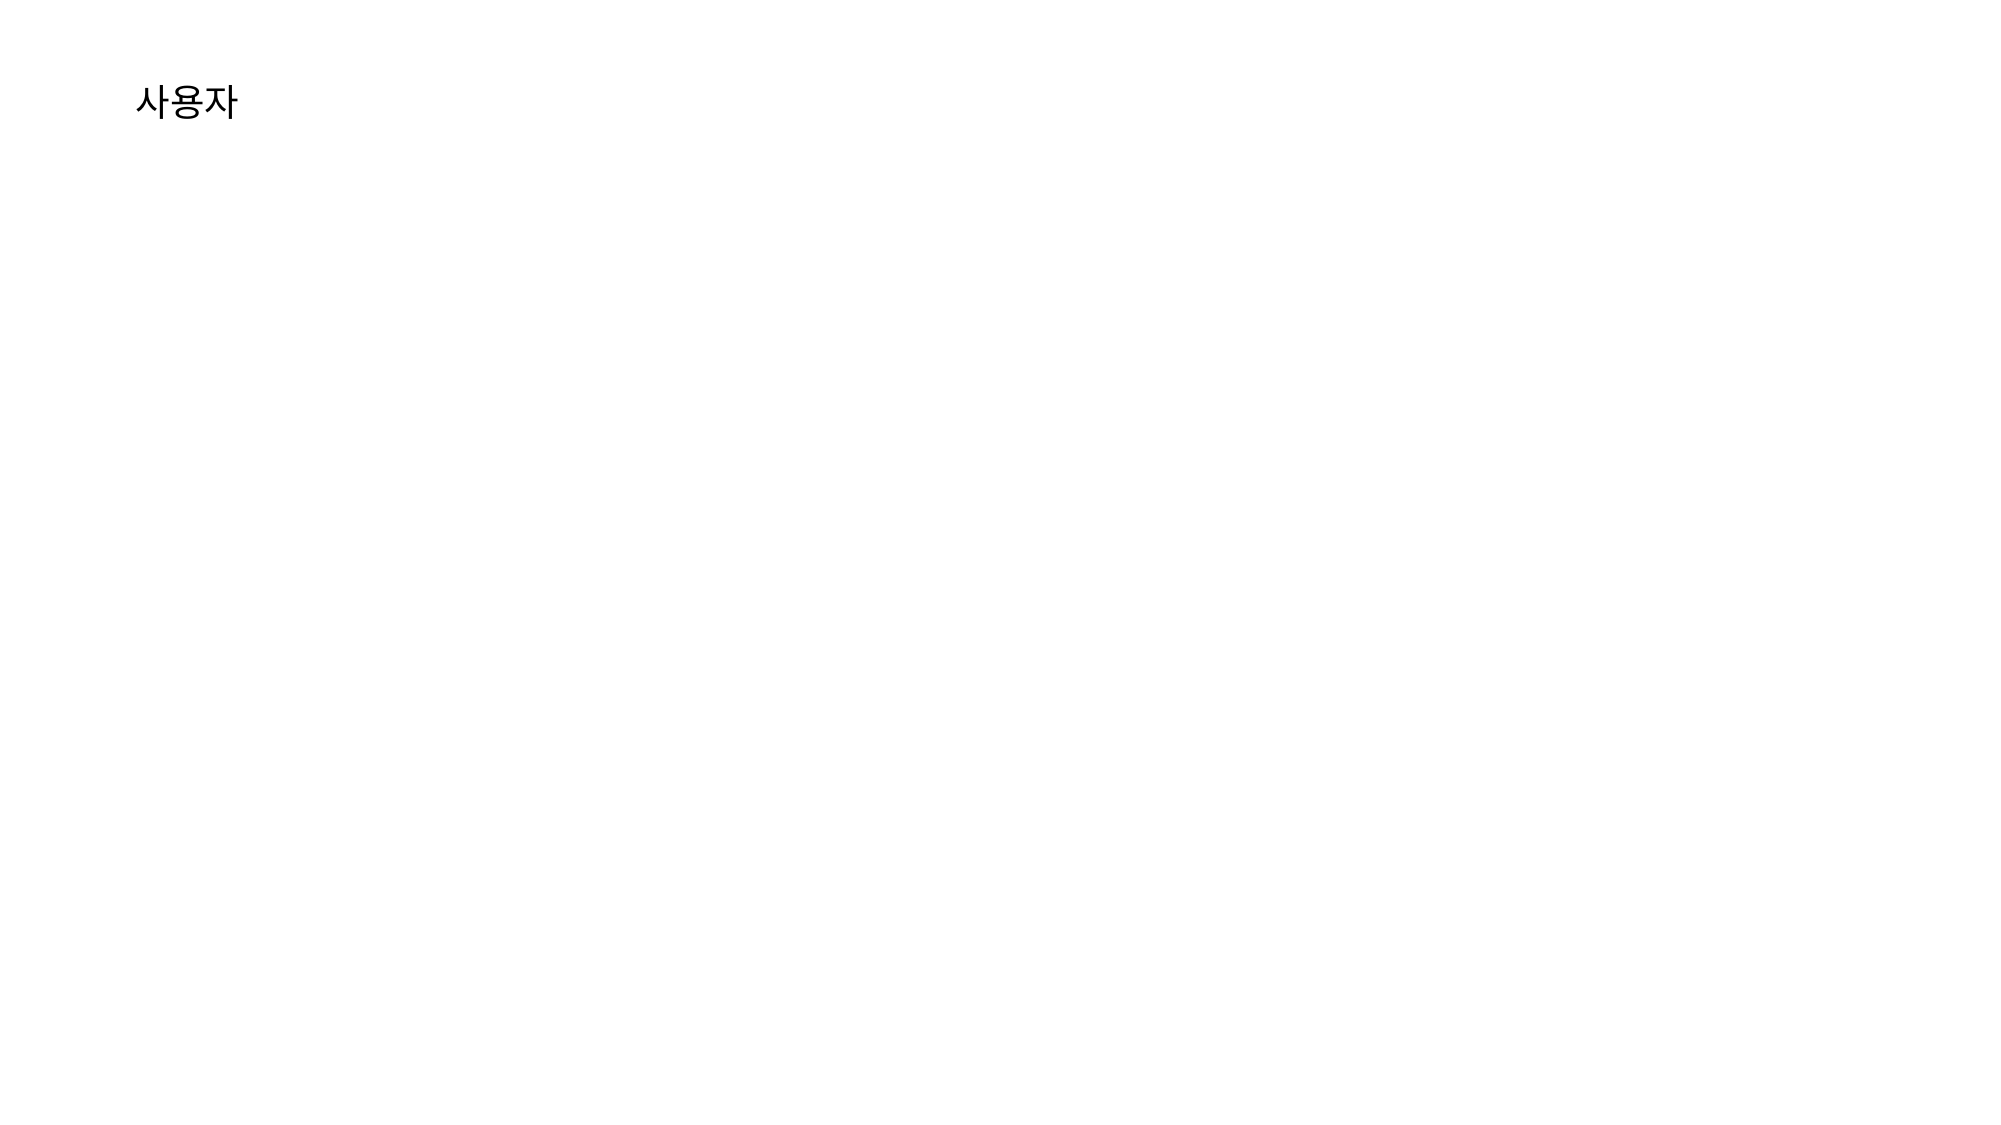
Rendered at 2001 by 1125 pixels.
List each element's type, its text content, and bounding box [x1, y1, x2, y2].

text_box 사용자 [121, 71, 444, 132]
